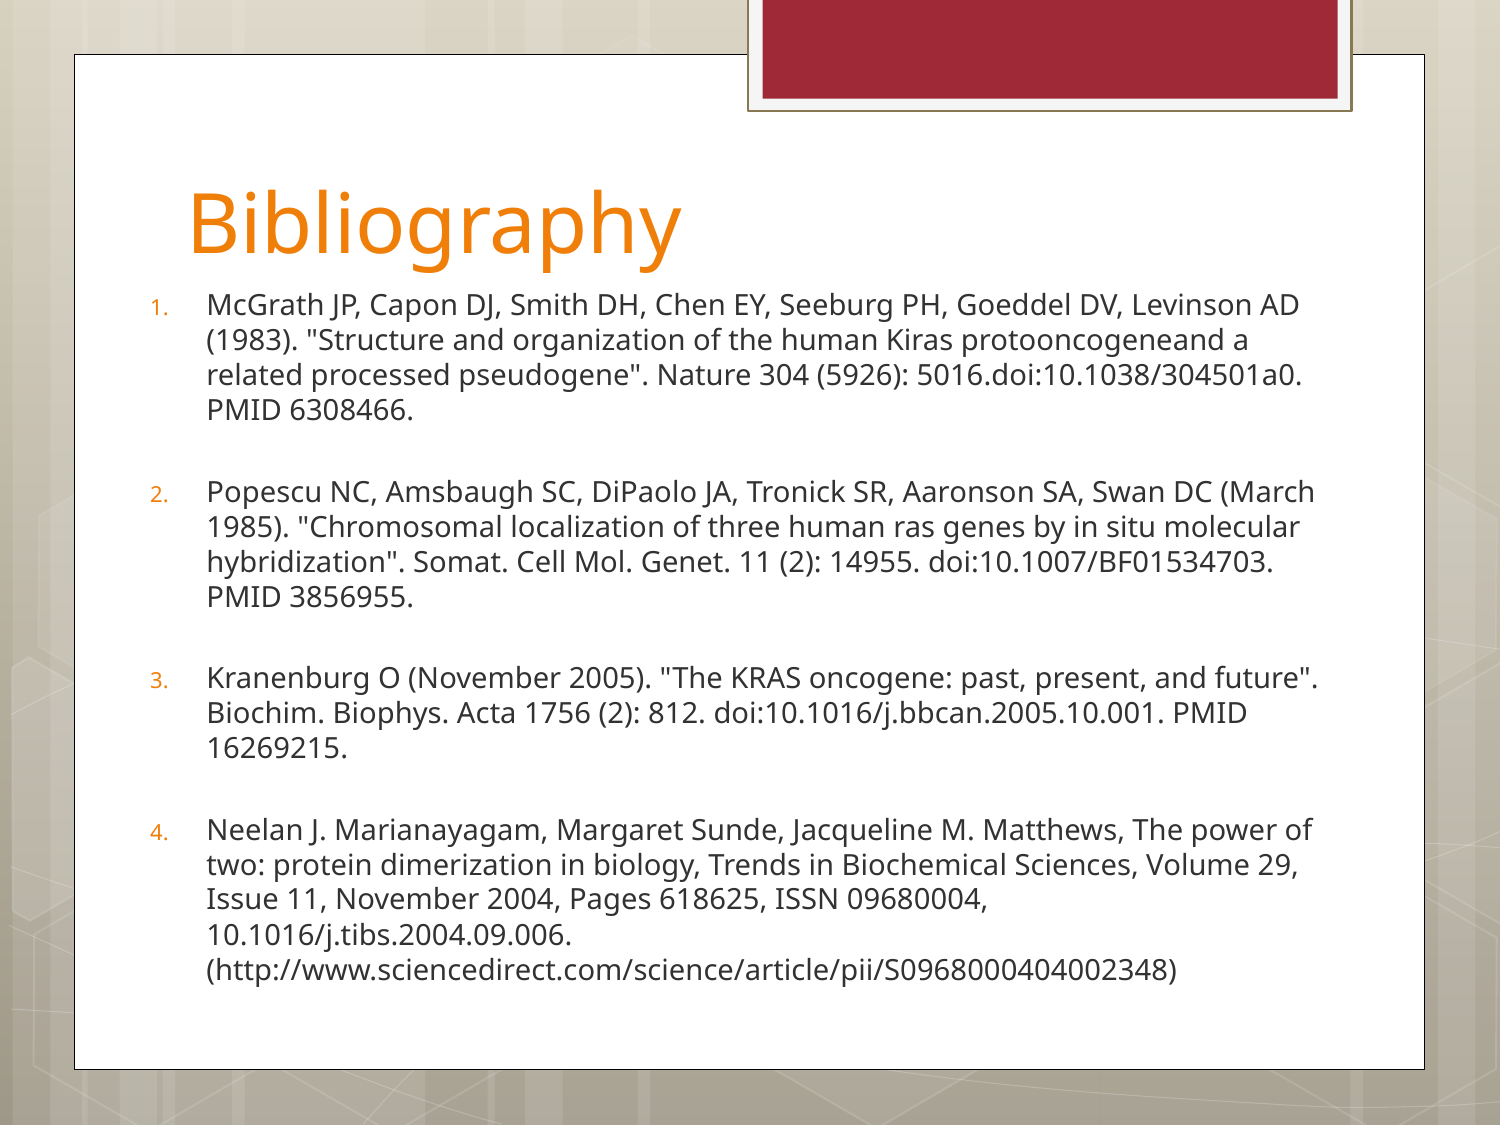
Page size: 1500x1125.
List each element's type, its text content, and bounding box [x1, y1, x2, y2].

title Bibliography [171, 90, 1324, 278]
list McGrath JP, Capon DJ, Smith DH, Chen EY, Seeburg PH, Goeddel DV, Levinson AD (1983). "Structure and organization of the human Kiras protooncogeneand a related processed pseudogene". Nature 304 (5926): 5016.doi:10.1038/304501a0. PMID 6308466. Popescu NC, Amsbaugh SC, DiPaolo JA, Tronick SR, Aaronson SA, Swan DC (March 1985). "Chromosomal localization of three human ras genes by in situ molecular hybridization". Somat. Cell Mol. Genet. 11 (2): 14955. doi:10.1007/BF01534703. PMID 3856955. Kranenburg O (November 2005). "The KRAS oncogene: past, present, and future". Biochim. Biophys. Acta 1756 (2): 812. doi:10.1016/j.bbcan.2005.10.001. PMID 16269215. Neelan J. Marianayagam, Margaret Sunde, Jacqueline M. Matthews, The power of two: protein dimerization in biology, Trends in Biochemical Sciences, Volume 29, Issue 11, November 2004, Pages 618625, ISSN 09680004, 10.1016/j.tibs.2004.09.006. (http://www.sciencedirect.com/science/article/pii/S0968000404002348) [123, 278, 1365, 1071]
